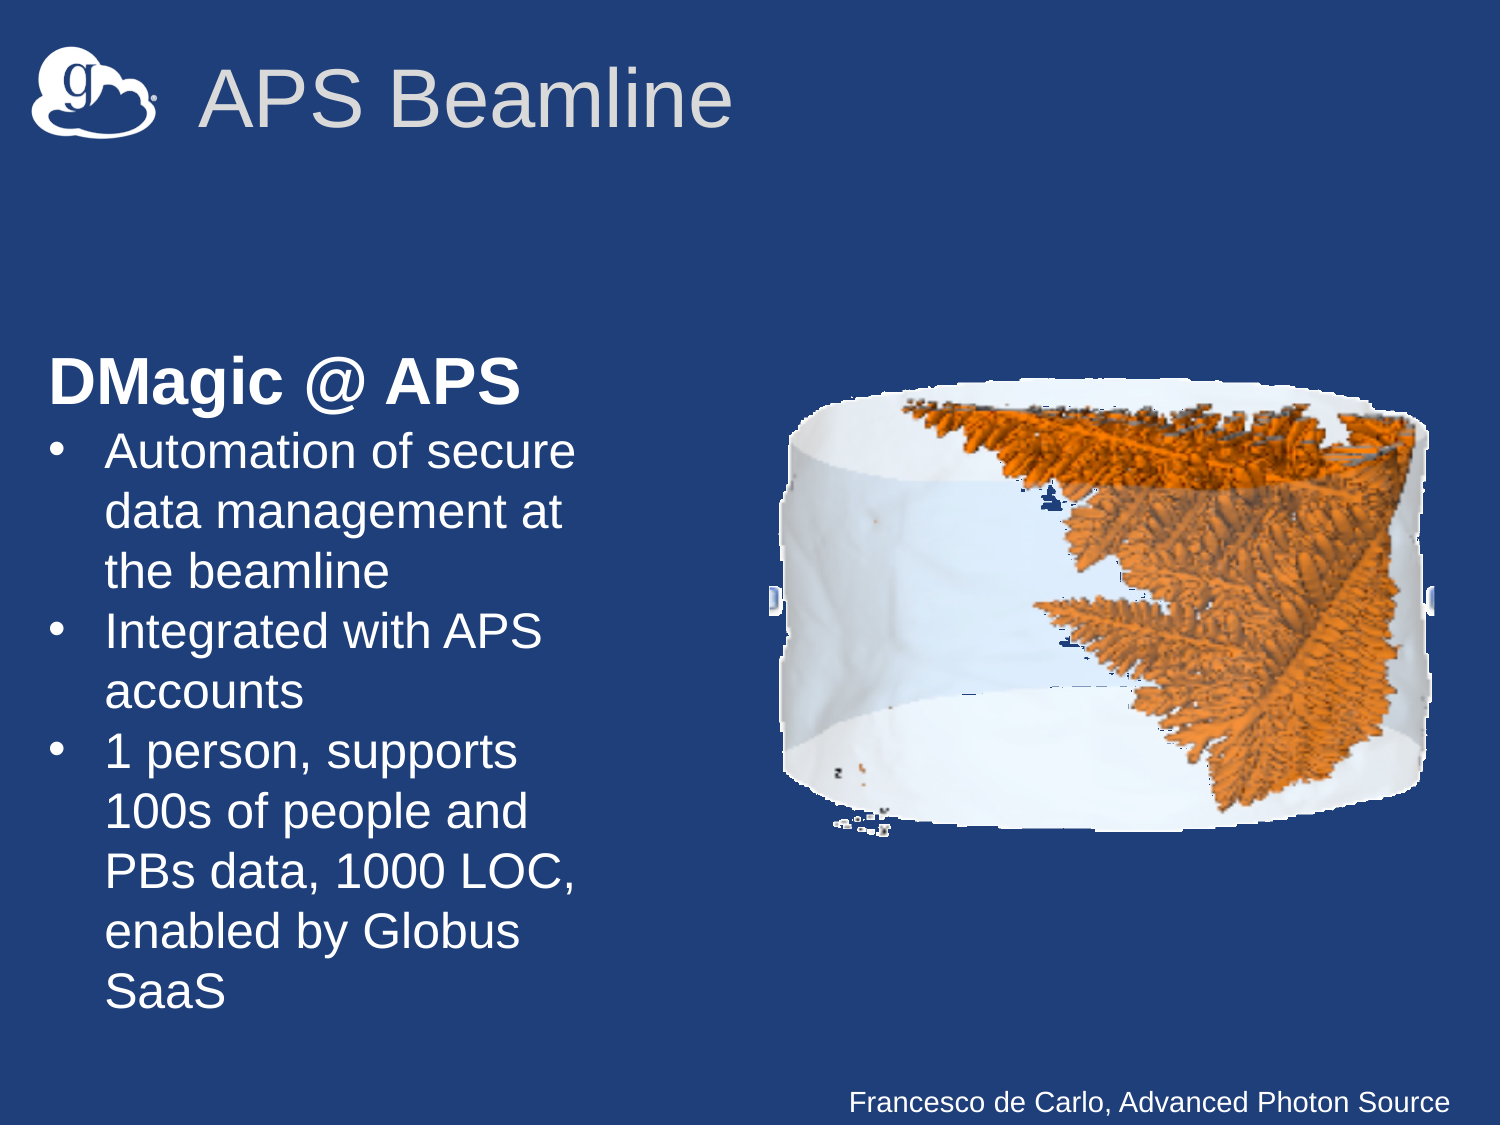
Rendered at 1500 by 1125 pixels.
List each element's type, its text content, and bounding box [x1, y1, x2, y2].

text_box DMagic @ APS Automation of secure data management at the beamline Integrated with APS accounts 1 person, supports 100s of people and PBs data, 1000 LOC, enabled by Globus SaaS [33, 330, 638, 1026]
title APS Beamline [183, 0, 1500, 188]
picture [750, 368, 1435, 846]
text_box Francesco de Carlo, Advanced Photon Source [834, 1076, 1467, 1125]
picture [27, 44, 160, 143]
